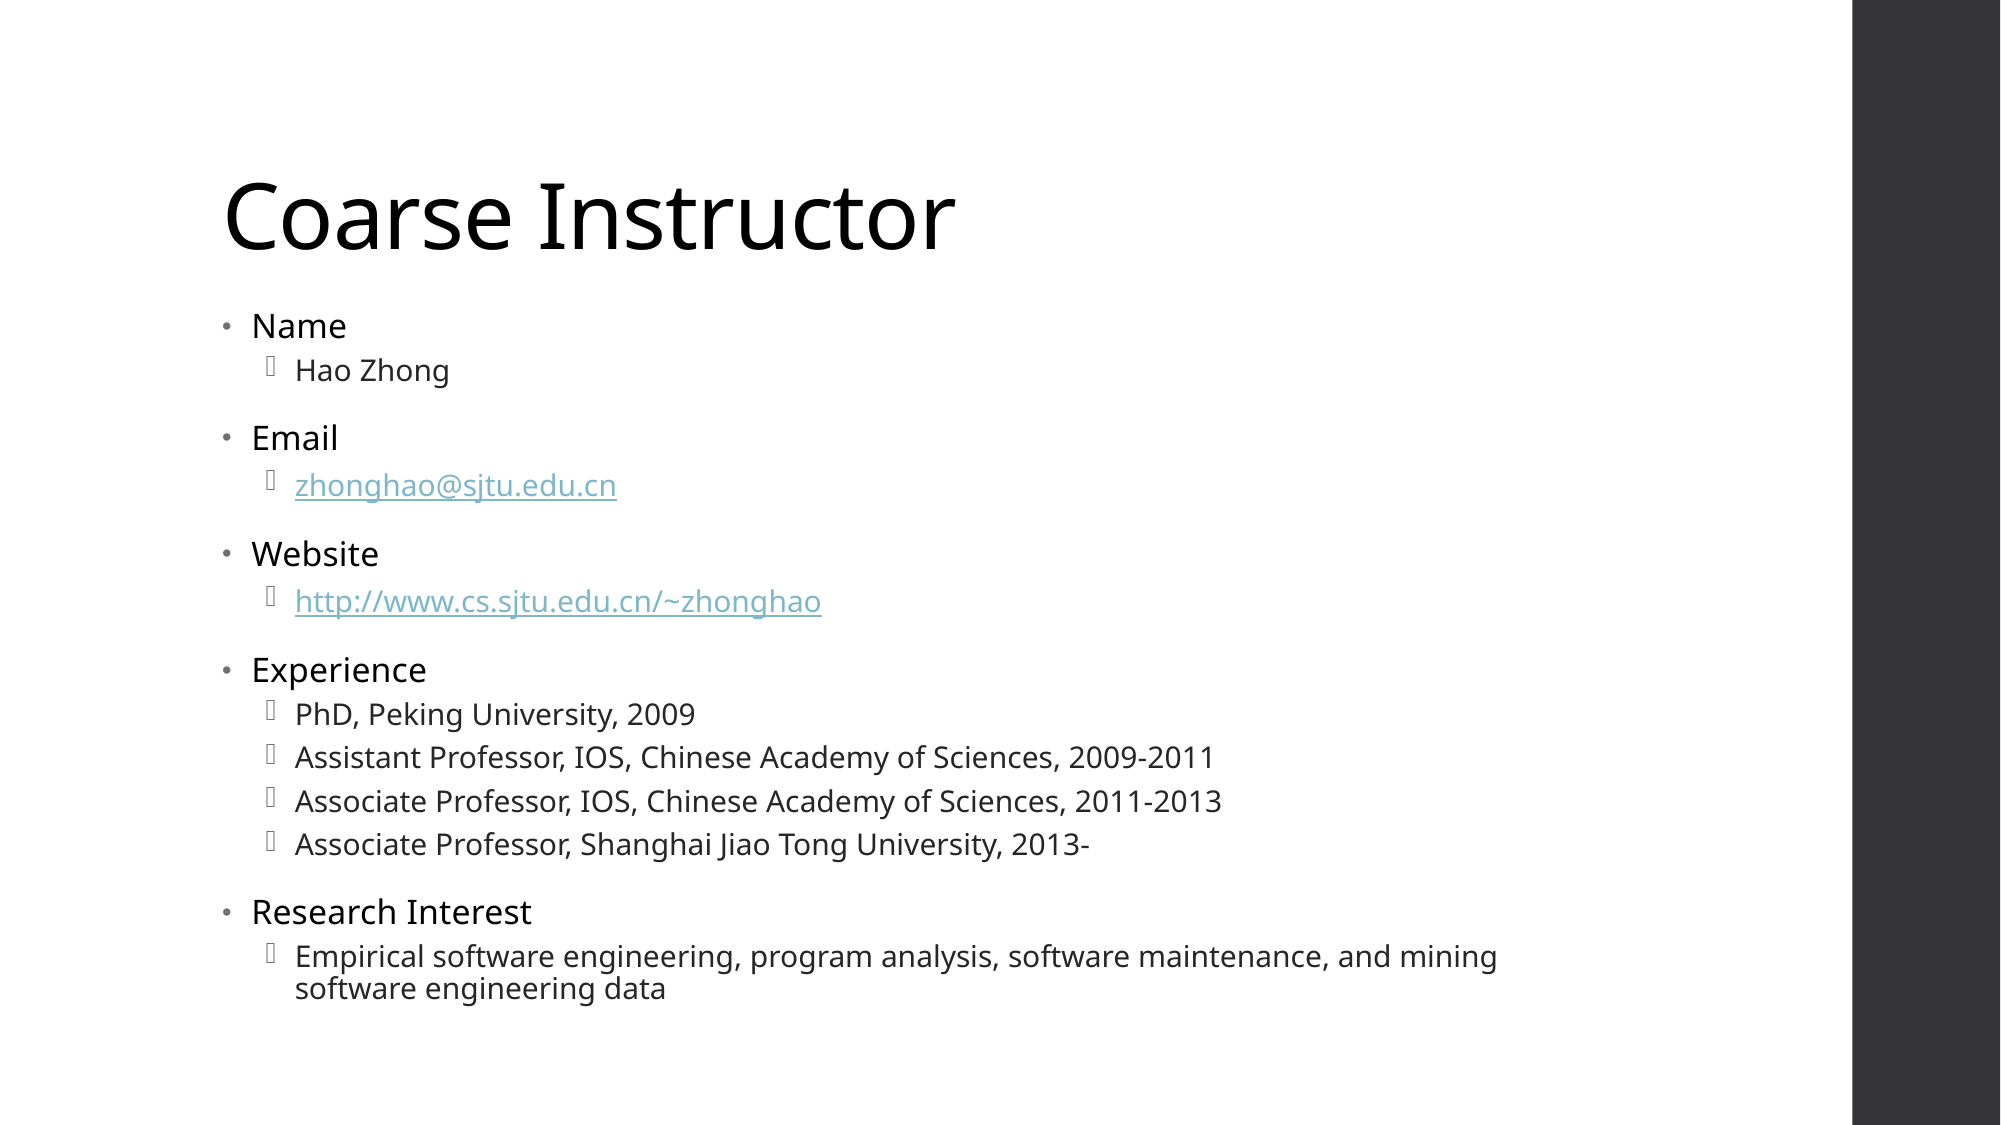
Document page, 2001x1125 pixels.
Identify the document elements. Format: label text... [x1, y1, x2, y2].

title Coarse Instructor [206, 60, 1797, 278]
list Name Hao Zhong Email zhonghao@sjtu.edu.cn Website http://www.cs.sjtu.edu.cn/~zhonghao Experience PhD, Peking University, 2009 Assistant Professor, IOS, Chinese Academy of Sciences, 2009-2011 Associate Professor, IOS, Chinese Academy of Sciences, 2011-2013 Associate Professor, Shanghai Jiao Tong University, 2013- Research Interest Empirical software engineering, program analysis, software maintenance, and mining software engineering data [206, 299, 1617, 1014]
